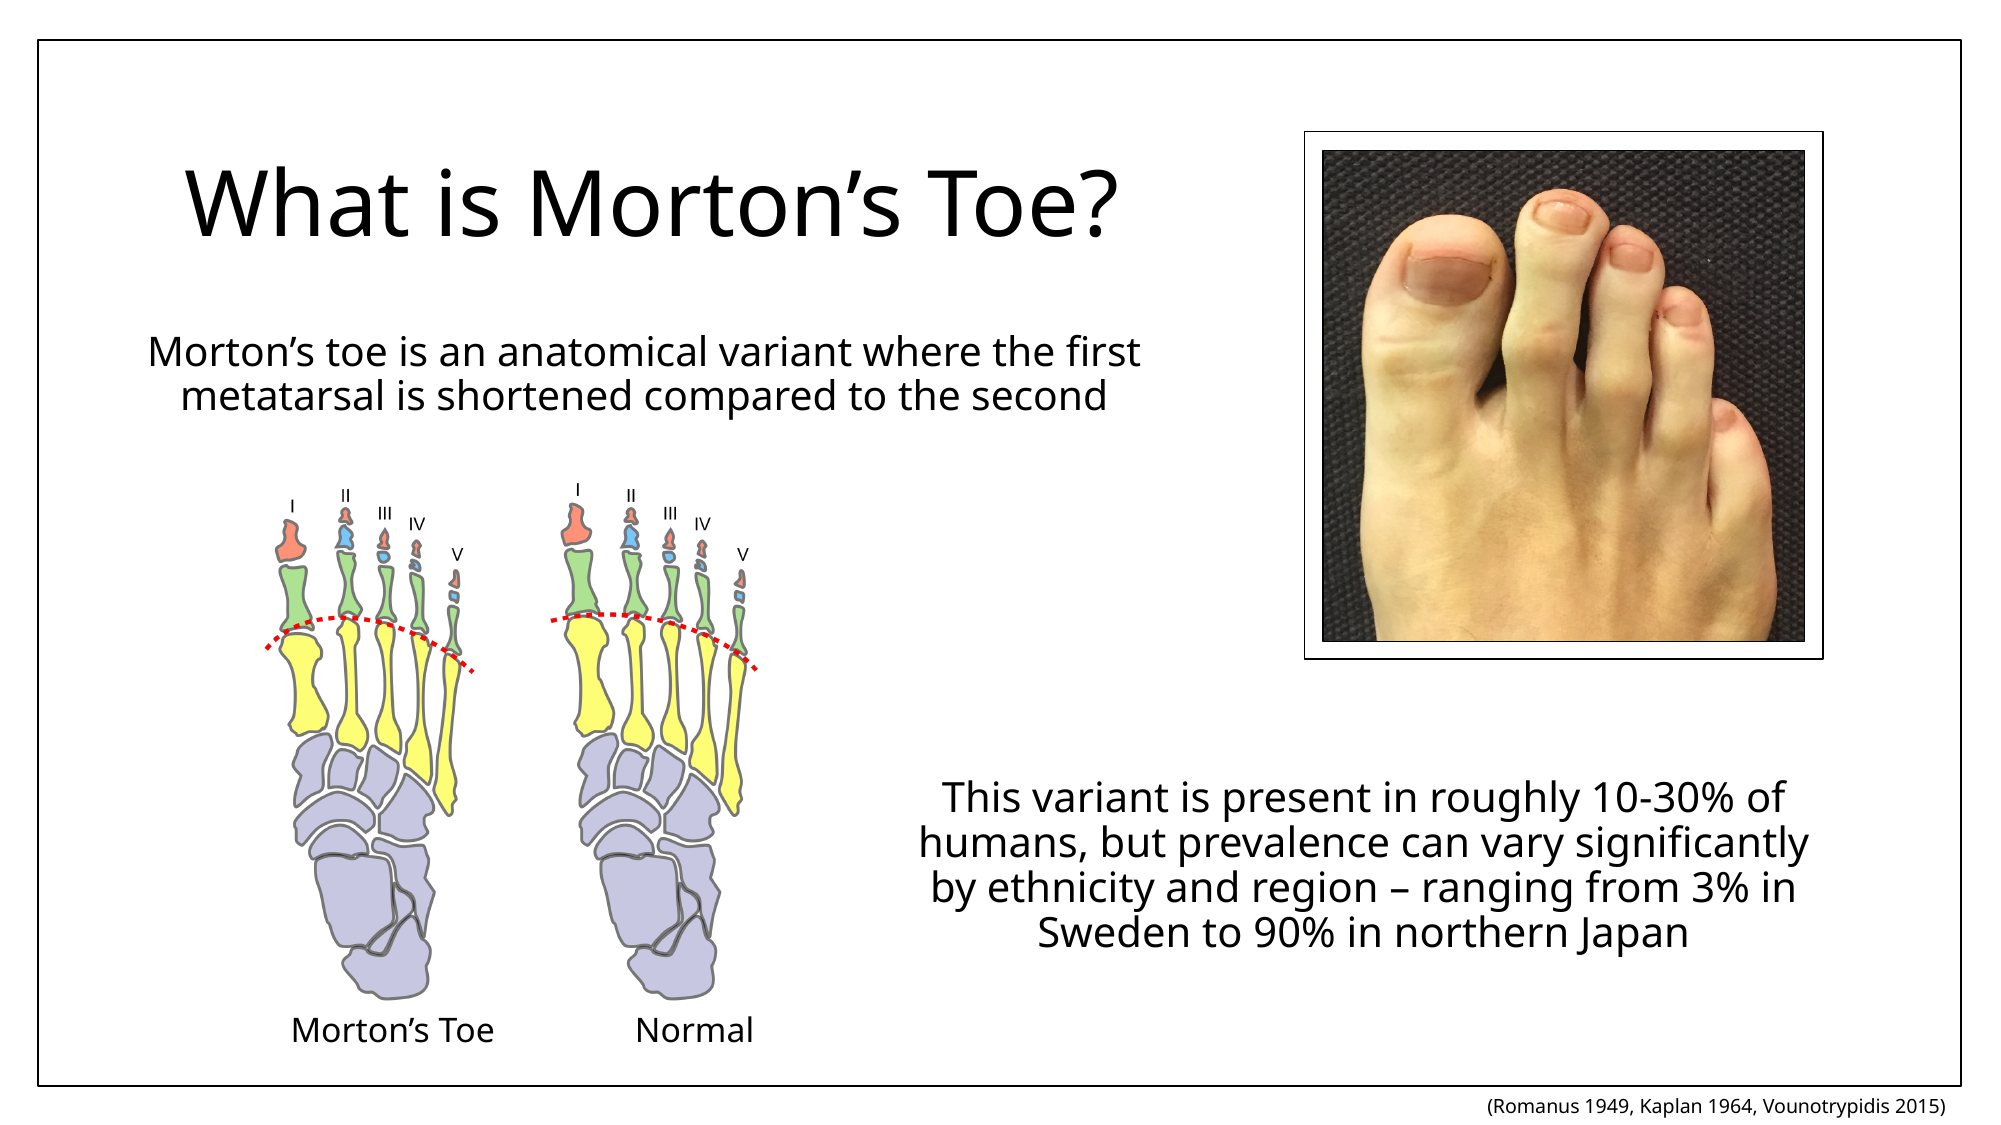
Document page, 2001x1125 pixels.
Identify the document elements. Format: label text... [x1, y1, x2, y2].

text_box (Romanus 1949, Kaplan 1964, Vounotrypidis 2015) [1392, 1088, 1961, 1125]
text_box This variant is present in roughly 10-30% of humans, but prevalence can vary significantly by ethnicity and region – ranging from 3% in Sweden to 90% in northern Japan [891, 768, 1830, 992]
text_box Morton’s Toe Normal [260, 1012, 779, 1088]
list Morton’s toe is an anatomical variant where the first metatarsal is shortened compared to the second [120, 323, 1163, 470]
picture [259, 475, 779, 1004]
title What is Morton’s Toe? [169, 95, 1790, 318]
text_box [1304, 131, 1824, 660]
